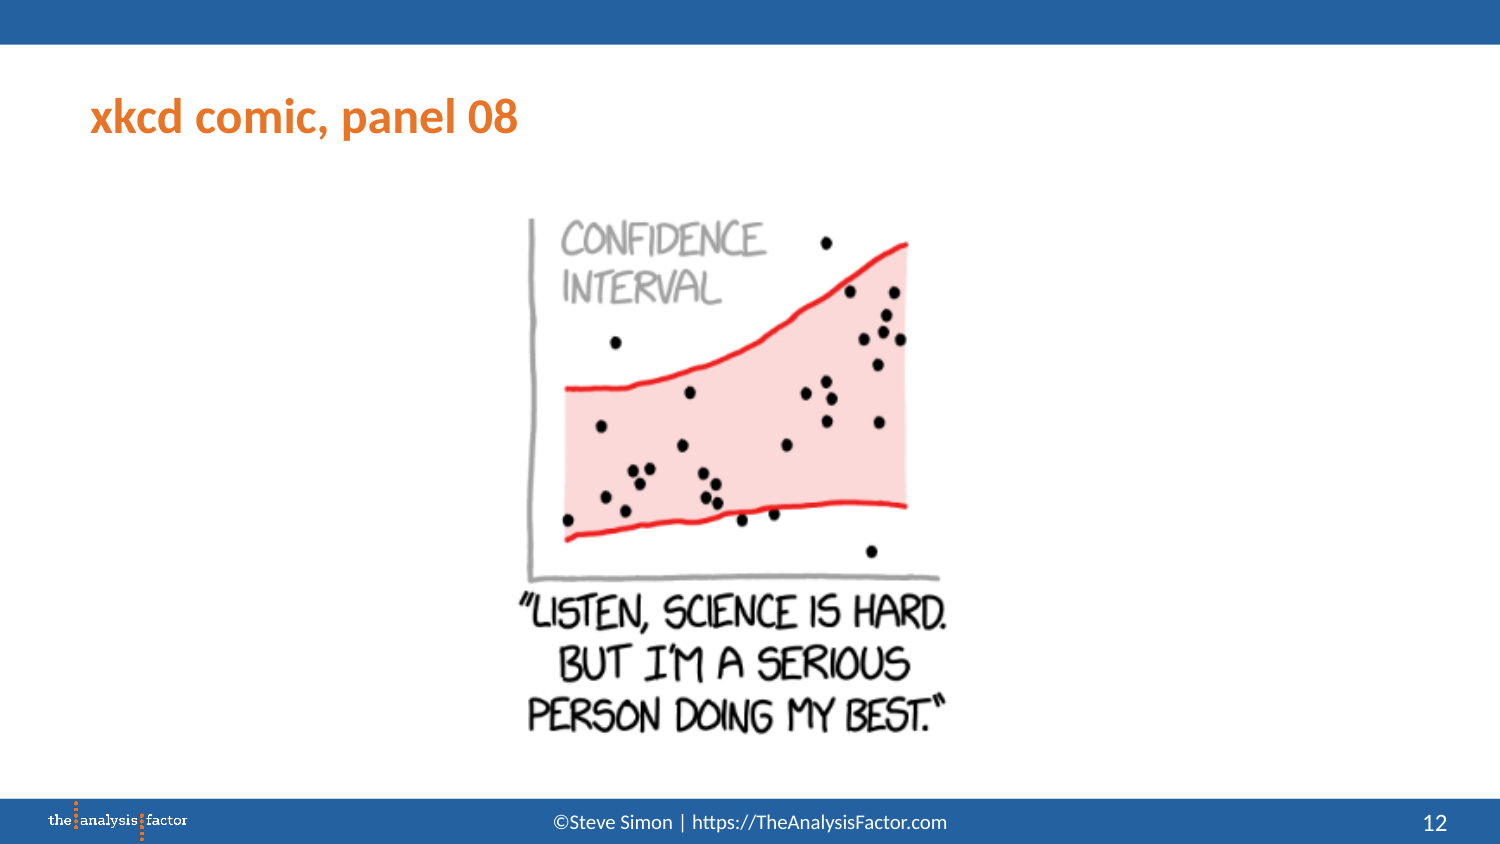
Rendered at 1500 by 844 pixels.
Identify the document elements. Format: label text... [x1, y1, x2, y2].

slide_number 12 [1112, 798, 1463, 844]
picture [48, 801, 188, 842]
picture [508, 195, 990, 753]
title xkcd comic, panel 08 [75, 43, 1425, 185]
footer ©Steve Simon | https://TheAnalysisFactor.com [443, 800, 1057, 842]
